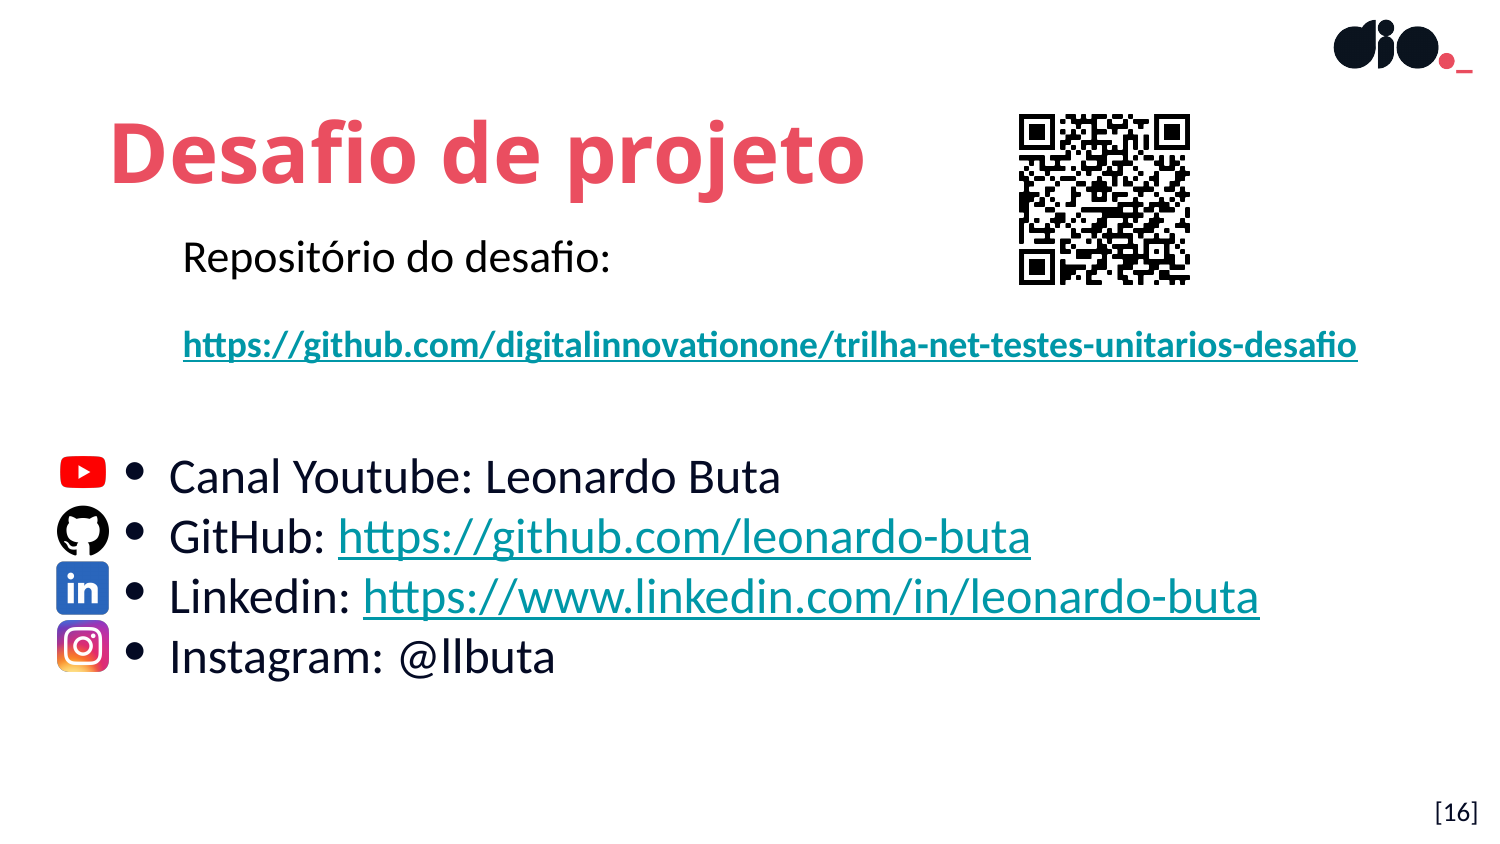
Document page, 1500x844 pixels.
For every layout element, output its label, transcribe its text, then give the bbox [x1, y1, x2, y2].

text_box Desafio de projeto [92, 73, 1408, 213]
picture [1333, 19, 1473, 74]
text_box Repositório do desafio: https://github.com/digitalinnovationone/trilha-net-testes-unitarios-desafio [92, 213, 1408, 391]
picture [50, 504, 116, 672]
text_box Canal Youtube: Leonardo Buta GitHub: https://github.com/leonardo-buta Linkedin: https://www.linkedin.com/in/leonardo-buta Instagram: @llbuta [94, 416, 1406, 757]
slide_number [‹#›] [1403, 779, 1494, 844]
picture [993, 88, 1216, 312]
picture [57, 446, 109, 498]
